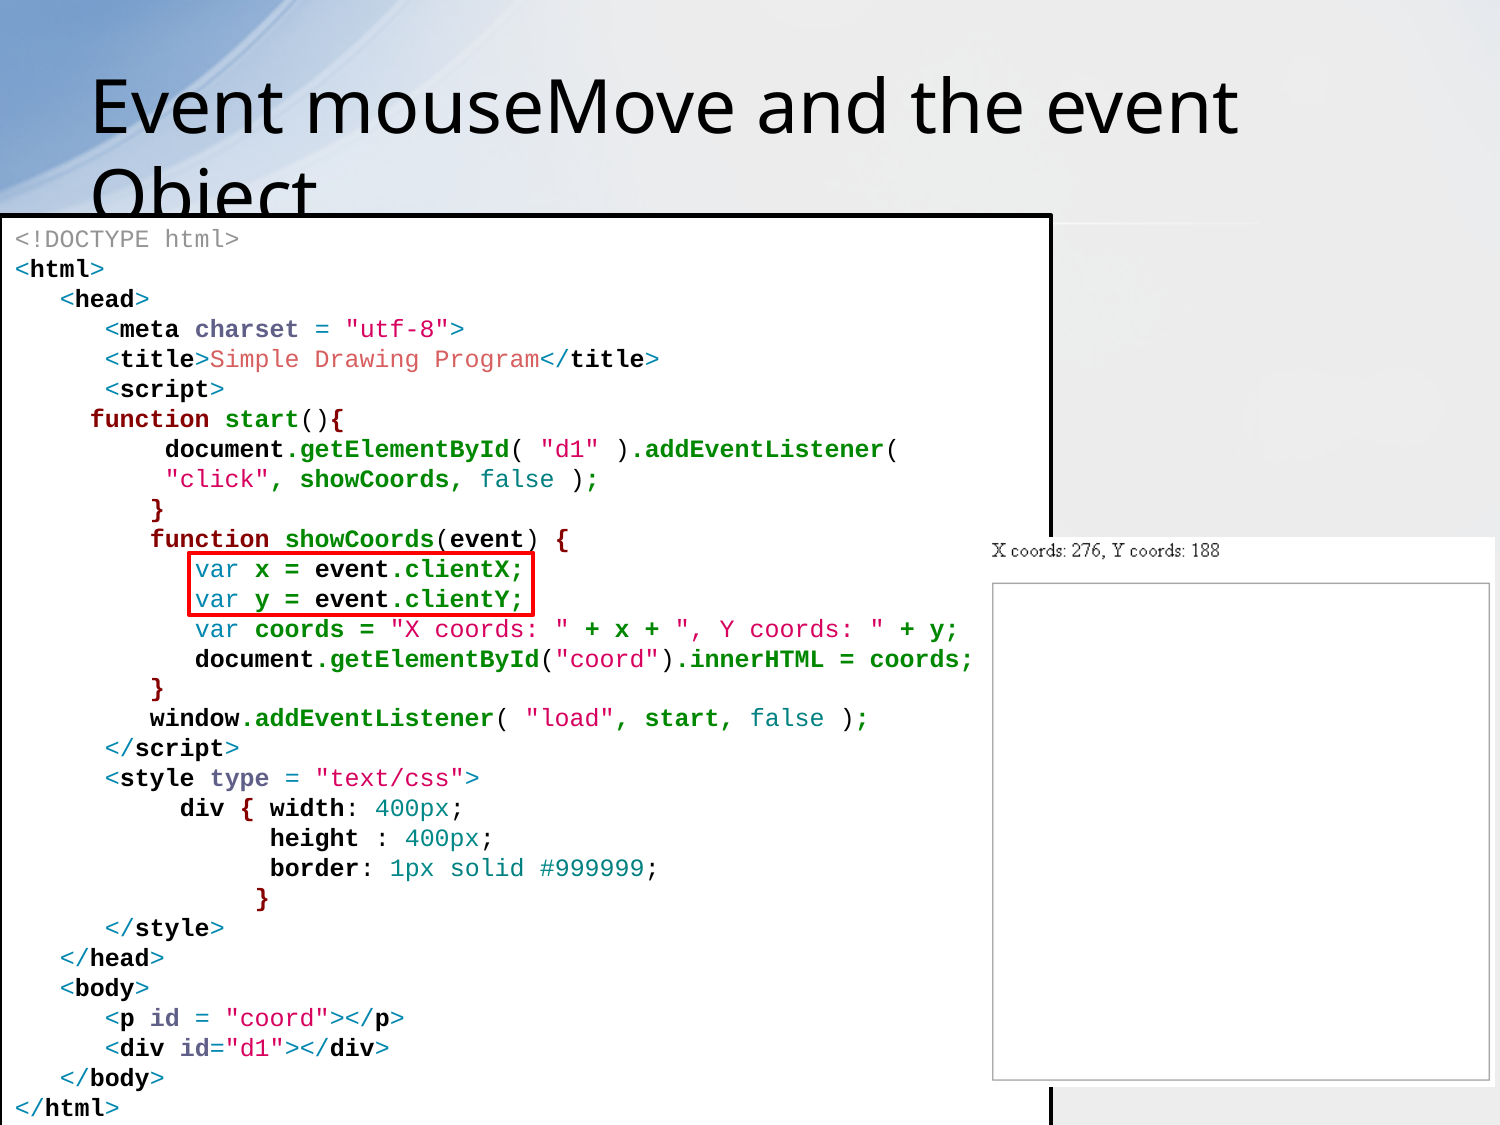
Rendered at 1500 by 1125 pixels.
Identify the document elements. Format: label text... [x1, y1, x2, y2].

text_box [187, 551, 535, 617]
title Event mouseMove and the event Object [75, 58, 1425, 247]
picture [0, 0, 1500, 1125]
text_box <!DOCTYPE html> <html> <head> <meta charset = "utf-8"> <title>Simple Drawing Program</title> <script> function start(){ document.getElementById( "d1" ).addEventListener( "click", showCoords, false ); } function showCoords(event) { var x = event.clientX; var y = event.clientY; var coords = "X coords: " + x + ", Y coords: " + y; document.getElementById("coord").innerHTML = coords; } window.addEventListener( "load", start, false ); </script> <style type = "text/css"> div { width: 400px; height : 400px; border: 1px solid #999999; } </style> </head> <body> <p id = "coord"></p> <div id="d1"></div> </body> </html> [0, 213, 1053, 1125]
slide_number 35 [1074, 1099, 1425, 1103]
